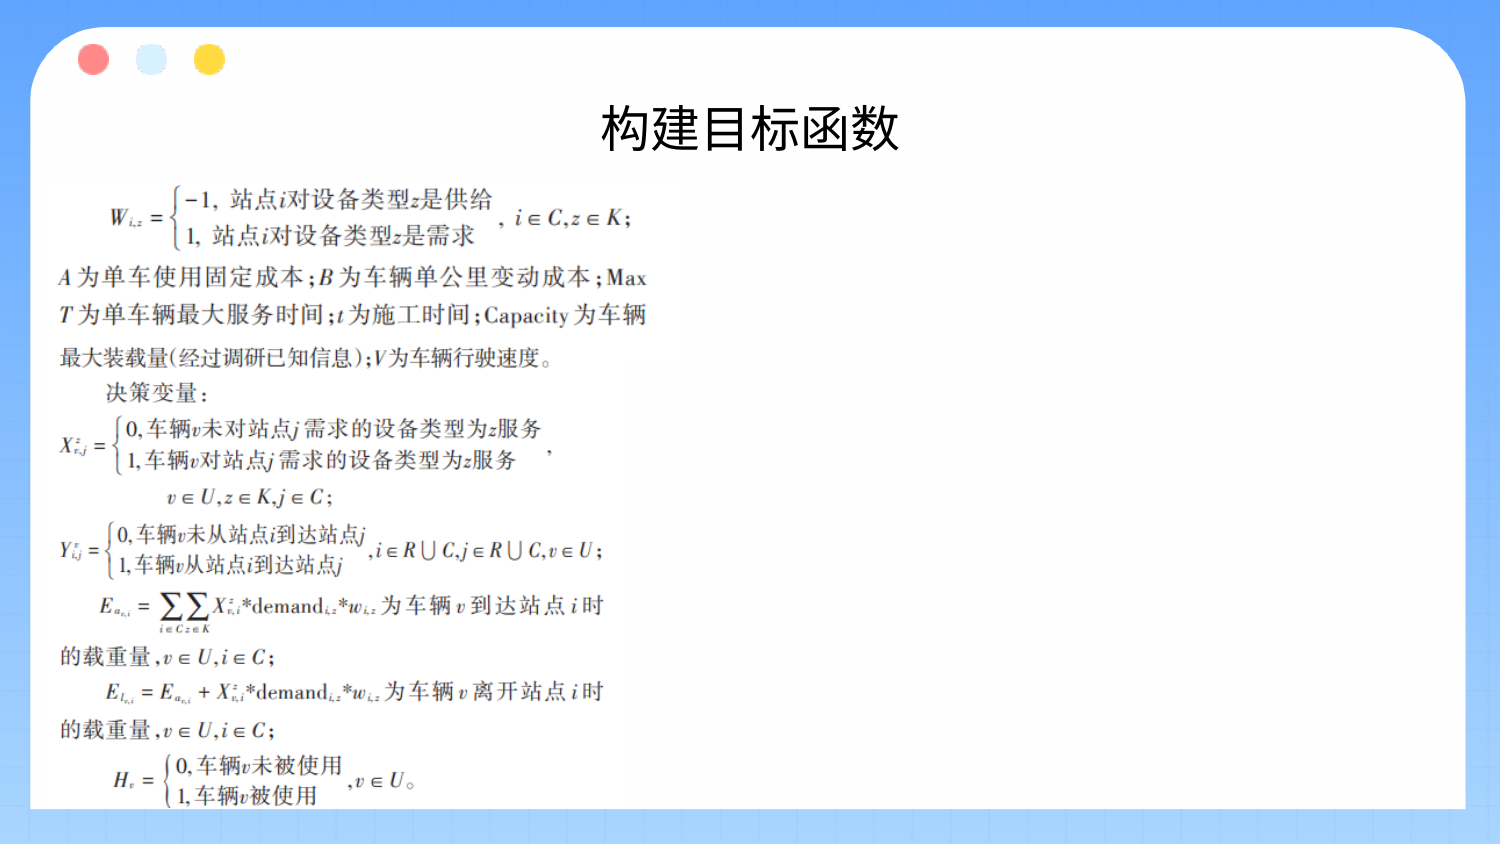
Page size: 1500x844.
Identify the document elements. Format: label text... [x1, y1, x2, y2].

picture [0, 0, 1500, 844]
text_box 构建目标函数 [63, 74, 1438, 173]
